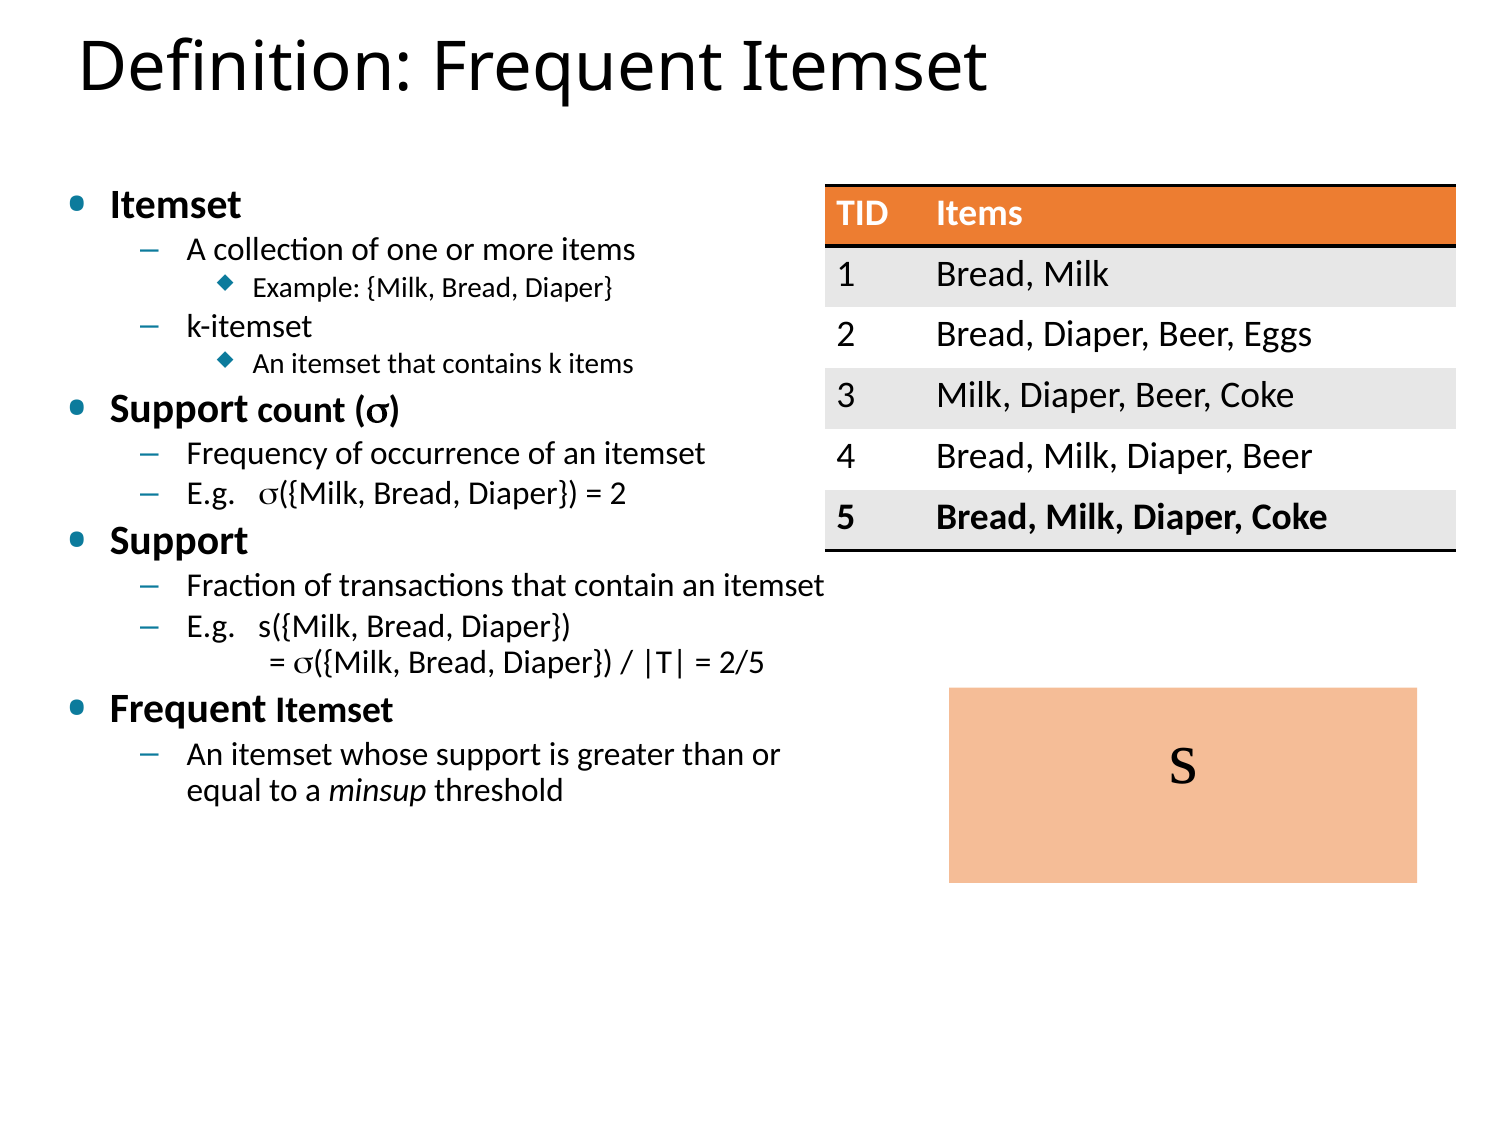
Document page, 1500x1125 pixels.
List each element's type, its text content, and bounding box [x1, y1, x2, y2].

table_cell Bread, Milk, Diaper, Beer [925, 429, 1456, 490]
table_cell 5 [825, 490, 925, 549]
table_cell 1 [825, 248, 925, 307]
text_box [949, 687, 1418, 883]
title Definition: Frequent Itemset [62, 22, 1421, 113]
table_cell Bread, Milk [925, 248, 1456, 307]
list Itemset A collection of one or more items Example: {Milk, Bread, Diaper} k-itemset An itemset that contains k items Support count () Frequency of occurrence of an itemset E.g. ({Milk, Bread, Diaper}) = 2 Support Fraction of transactions that contain an itemset E.g. s({Milk, Bread, Diaper}) = ({Milk, Bread, Diaper}) / |T| = 2/5 Frequent Itemset An itemset whose support is greater than or equal to a minsup threshold [50, 174, 850, 1050]
table_cell 4 [825, 429, 925, 490]
table_cell Bread, Milk, Diaper, Coke [925, 490, 1456, 549]
table_cell Bread, Diaper, Beer, Eggs [925, 307, 1456, 368]
table_cell Milk, Diaper, Beer, Coke [925, 368, 1456, 429]
table_header Items [925, 187, 1456, 244]
table_cell 3 [825, 368, 925, 429]
table_header TID [825, 187, 925, 244]
table_cell 2 [825, 307, 925, 368]
